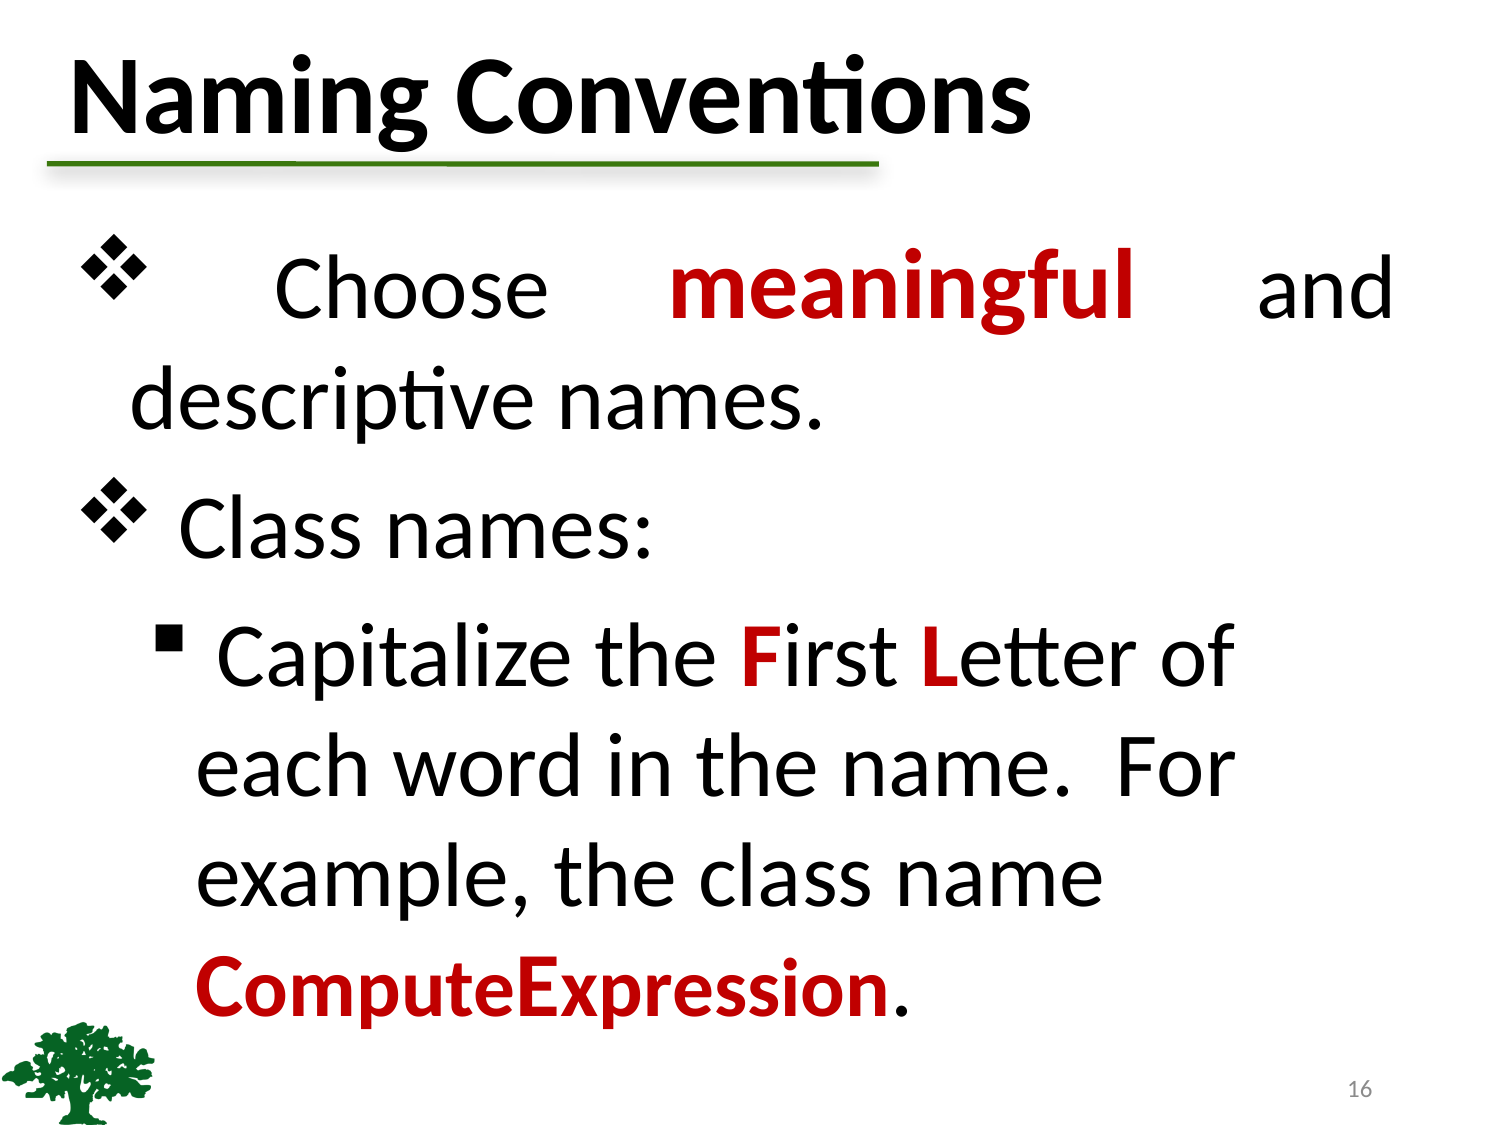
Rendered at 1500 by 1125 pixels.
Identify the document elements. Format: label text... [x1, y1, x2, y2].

list Choose meaningful and descriptive names. Class names: Capitalize the First Letter of each word in the name. For example, the class name ComputeExpression. [58, 210, 1412, 963]
picture [0, 1021, 157, 1125]
title Naming Conventions [52, 18, 1117, 159]
slide_number 16 [1074, 1049, 1388, 1125]
